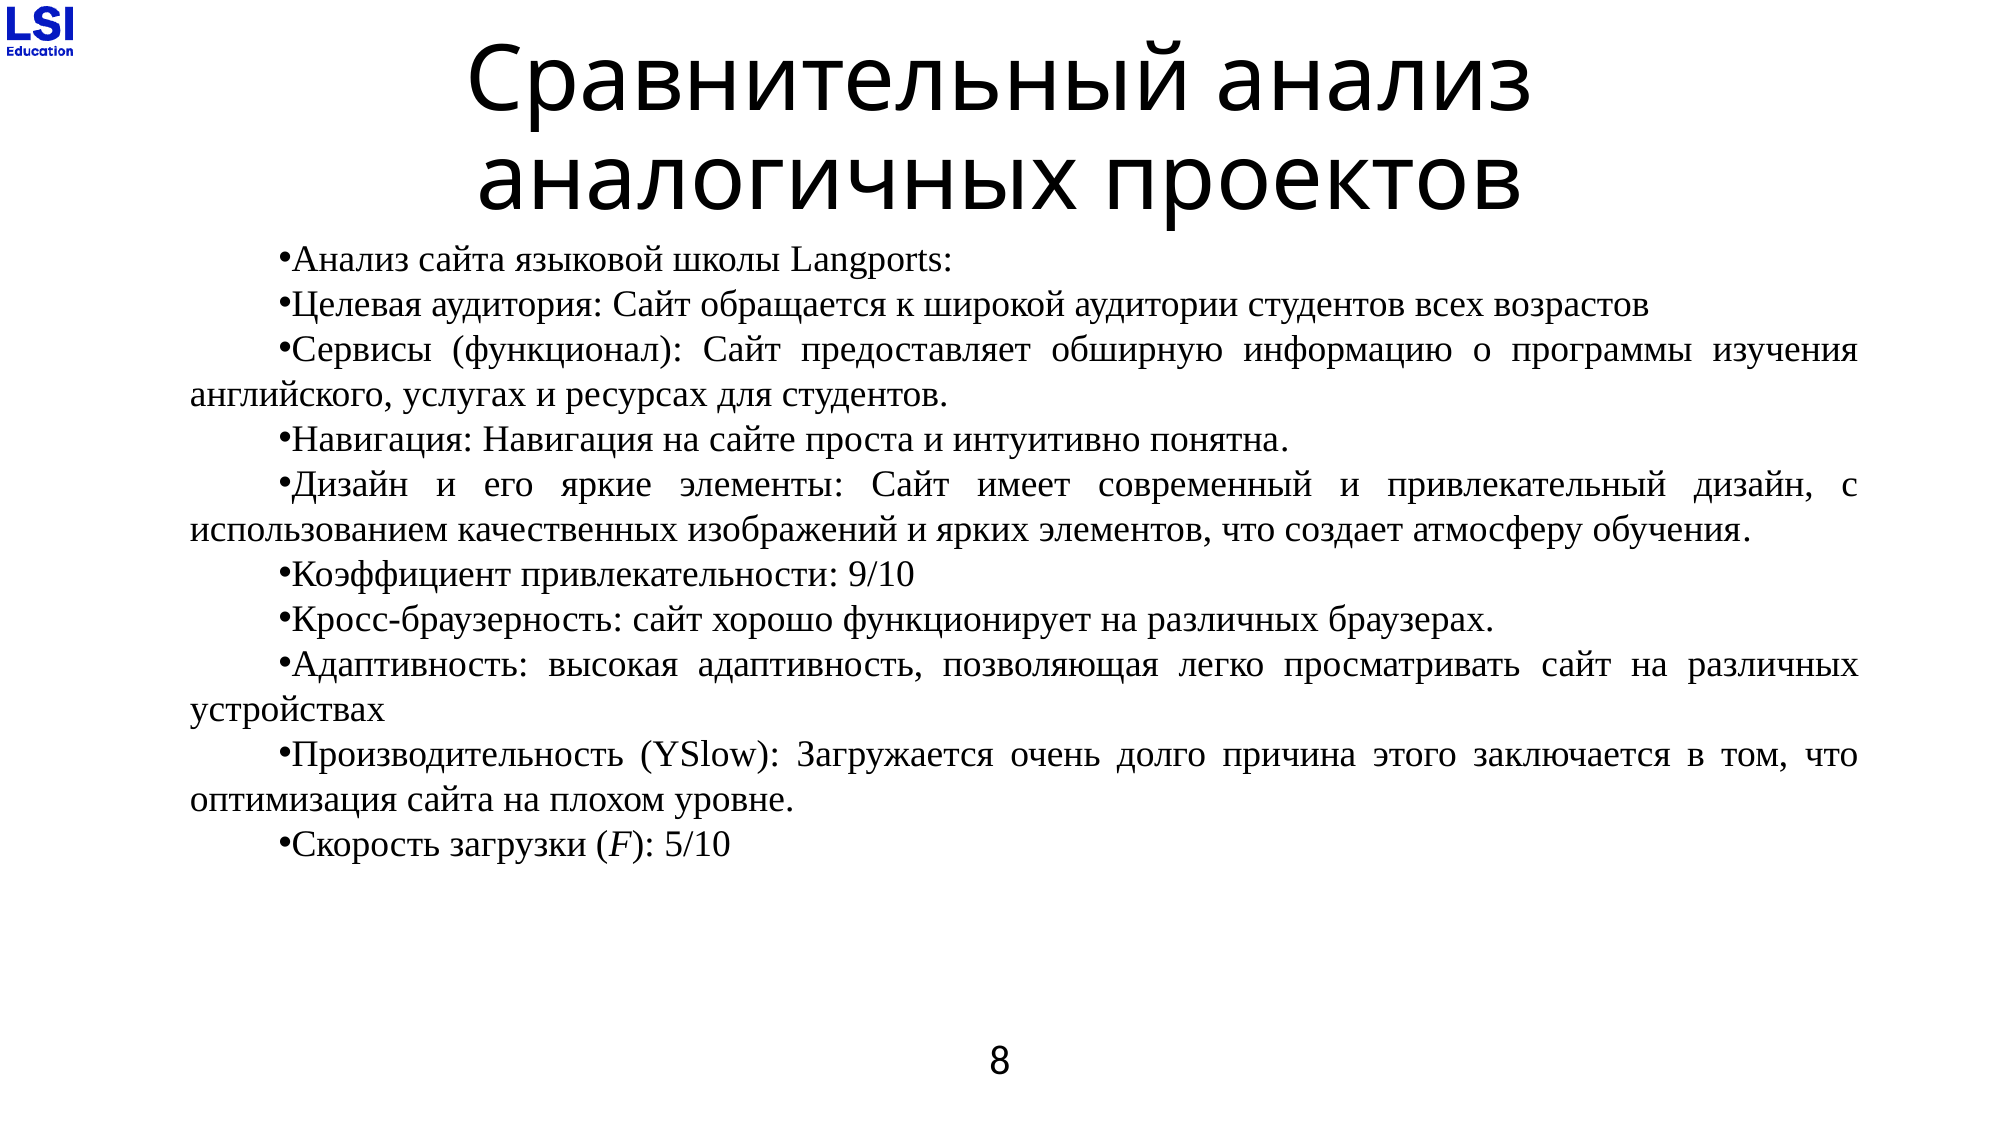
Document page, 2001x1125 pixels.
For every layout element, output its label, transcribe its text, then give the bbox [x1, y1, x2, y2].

title Сравнительный анализ аналогичных проектов [137, 75, 1863, 186]
slide_number 8 [970, 1029, 1030, 1088]
list Анализ сайта языковой школы Langports: Целевая аудитория: Сайт обращается к широкой аудитории студентов всех возрастов Сервисы (функционал): Сайт предоставляет обширную информацию о программы изучения английского, услугах и ресурсах для студентов. Навигация: Навигация на сайте проста и интуитивно понятна. Дизайн и его яркие элементы: Сайт имеет современный и привлекательный дизайн, с использованием качественных изображений и ярких элементов, что создает атмосферу обучения. Коэффициент привлекательности: 9/10 Кросс-браузерность: сайт хорошо функционирует на различных браузерах. Адаптивность: высокая адаптивность, позволяющая легко просматривать сайт на различных устройствах Производительность (YSlow): Загружается очень долго причина этого заключается в том, что оптимизация сайта на плохом уровне. Скорость загрузки (F): 5/10 [137, 226, 1875, 1029]
picture [0, 0, 79, 60]
